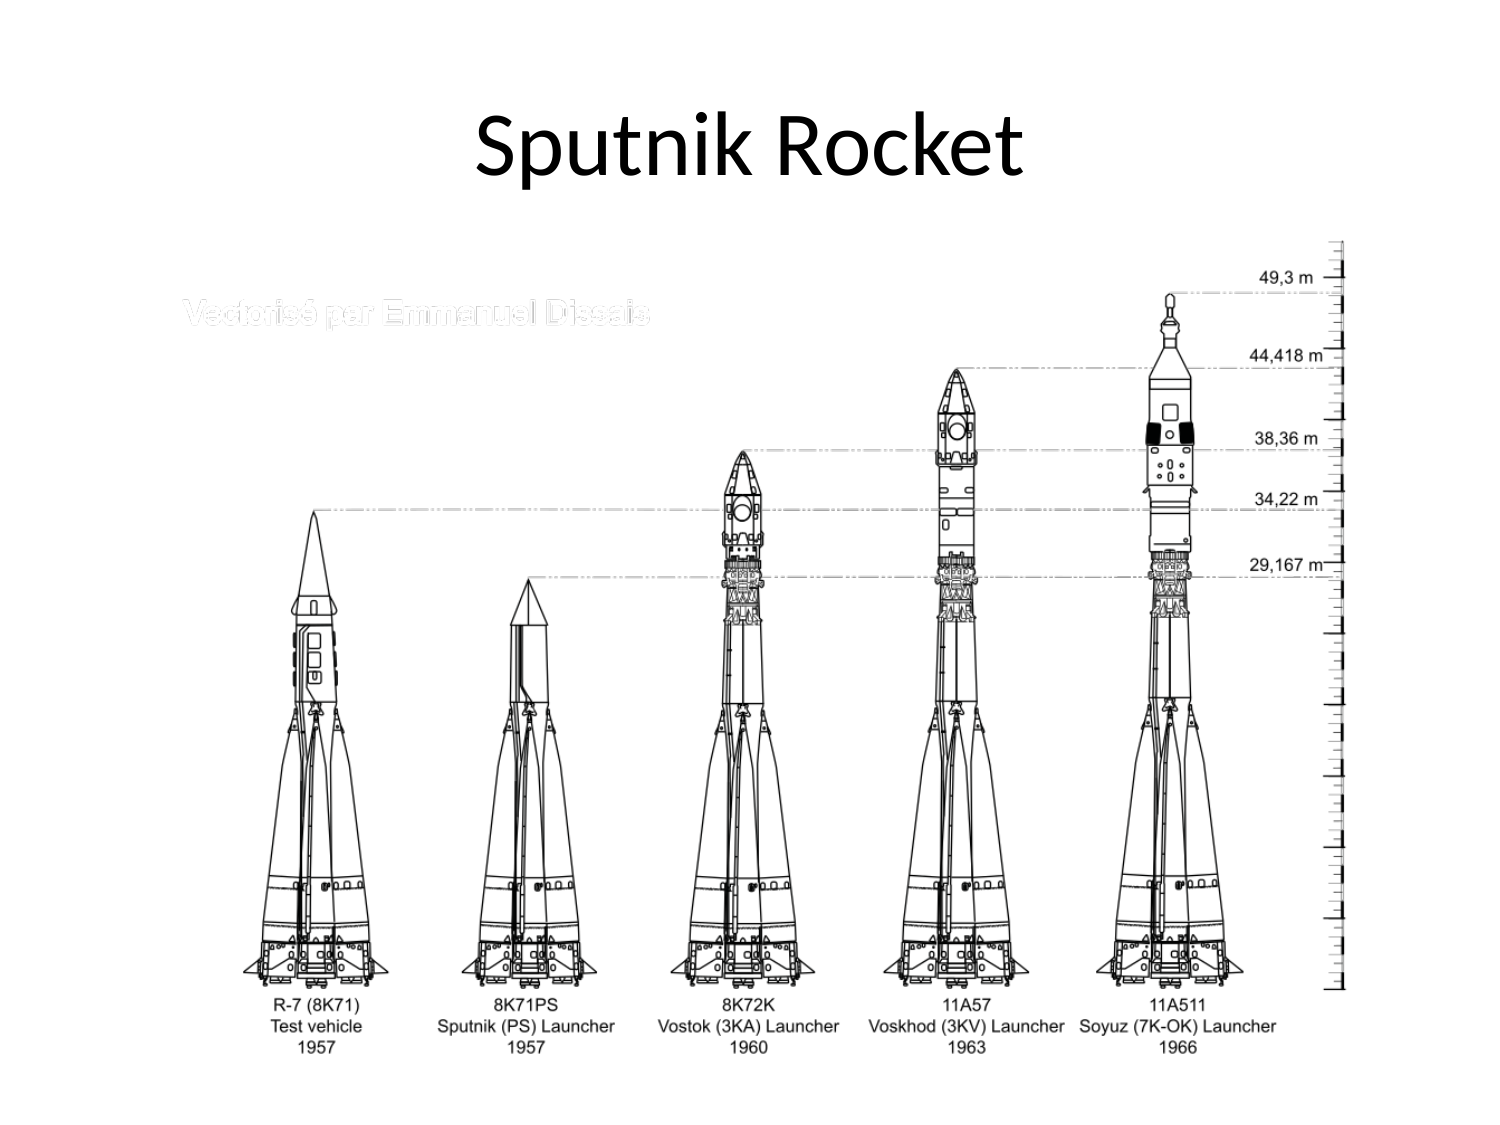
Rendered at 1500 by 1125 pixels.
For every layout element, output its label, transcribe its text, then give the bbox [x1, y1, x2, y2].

title Sputnik Rocket [75, 45, 1425, 233]
picture [137, 199, 1392, 1076]
